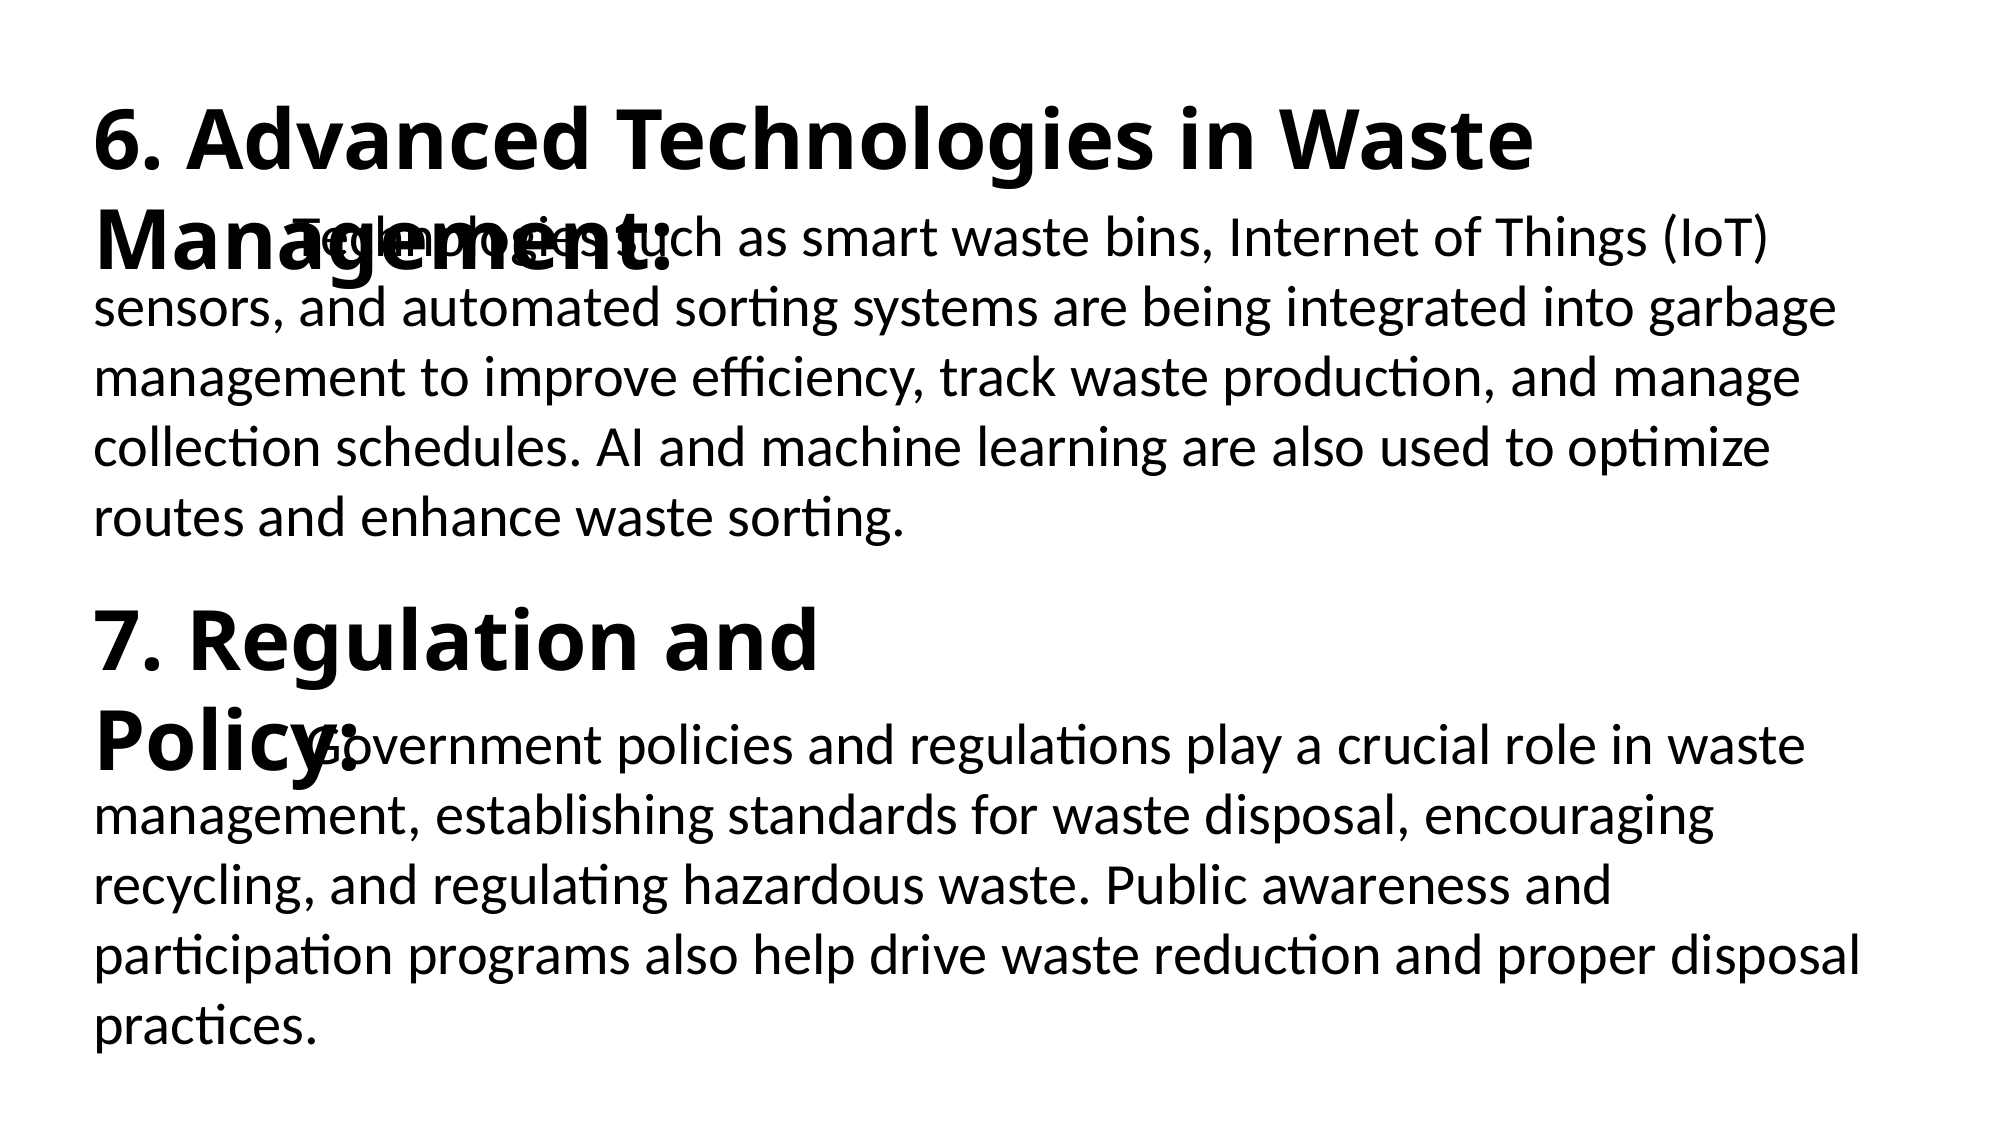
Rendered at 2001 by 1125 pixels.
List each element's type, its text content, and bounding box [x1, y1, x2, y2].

text_box 6. Advanced Technologies in Waste Management: [78, 79, 1978, 294]
text_box Technologies such as smart waste bins, Internet of Things (IoT) sensors, and automated sorting systems are being integrated into garbage management to improve efficiency, track waste production, and manage collection schedules. AI and machine learning are also used to optimize routes and enhance waste sorting. [78, 294, 1922, 556]
text_box Government policies and regulations play a crucial role in waste management, establishing standards for waste disposal, encouraging recycling, and regulating hazardous waste. Public awareness and participation programs also help drive waste reduction and proper disposal practices. [78, 628, 1906, 1064]
text_box 7. Regulation and Policy: [78, 579, 936, 795]
